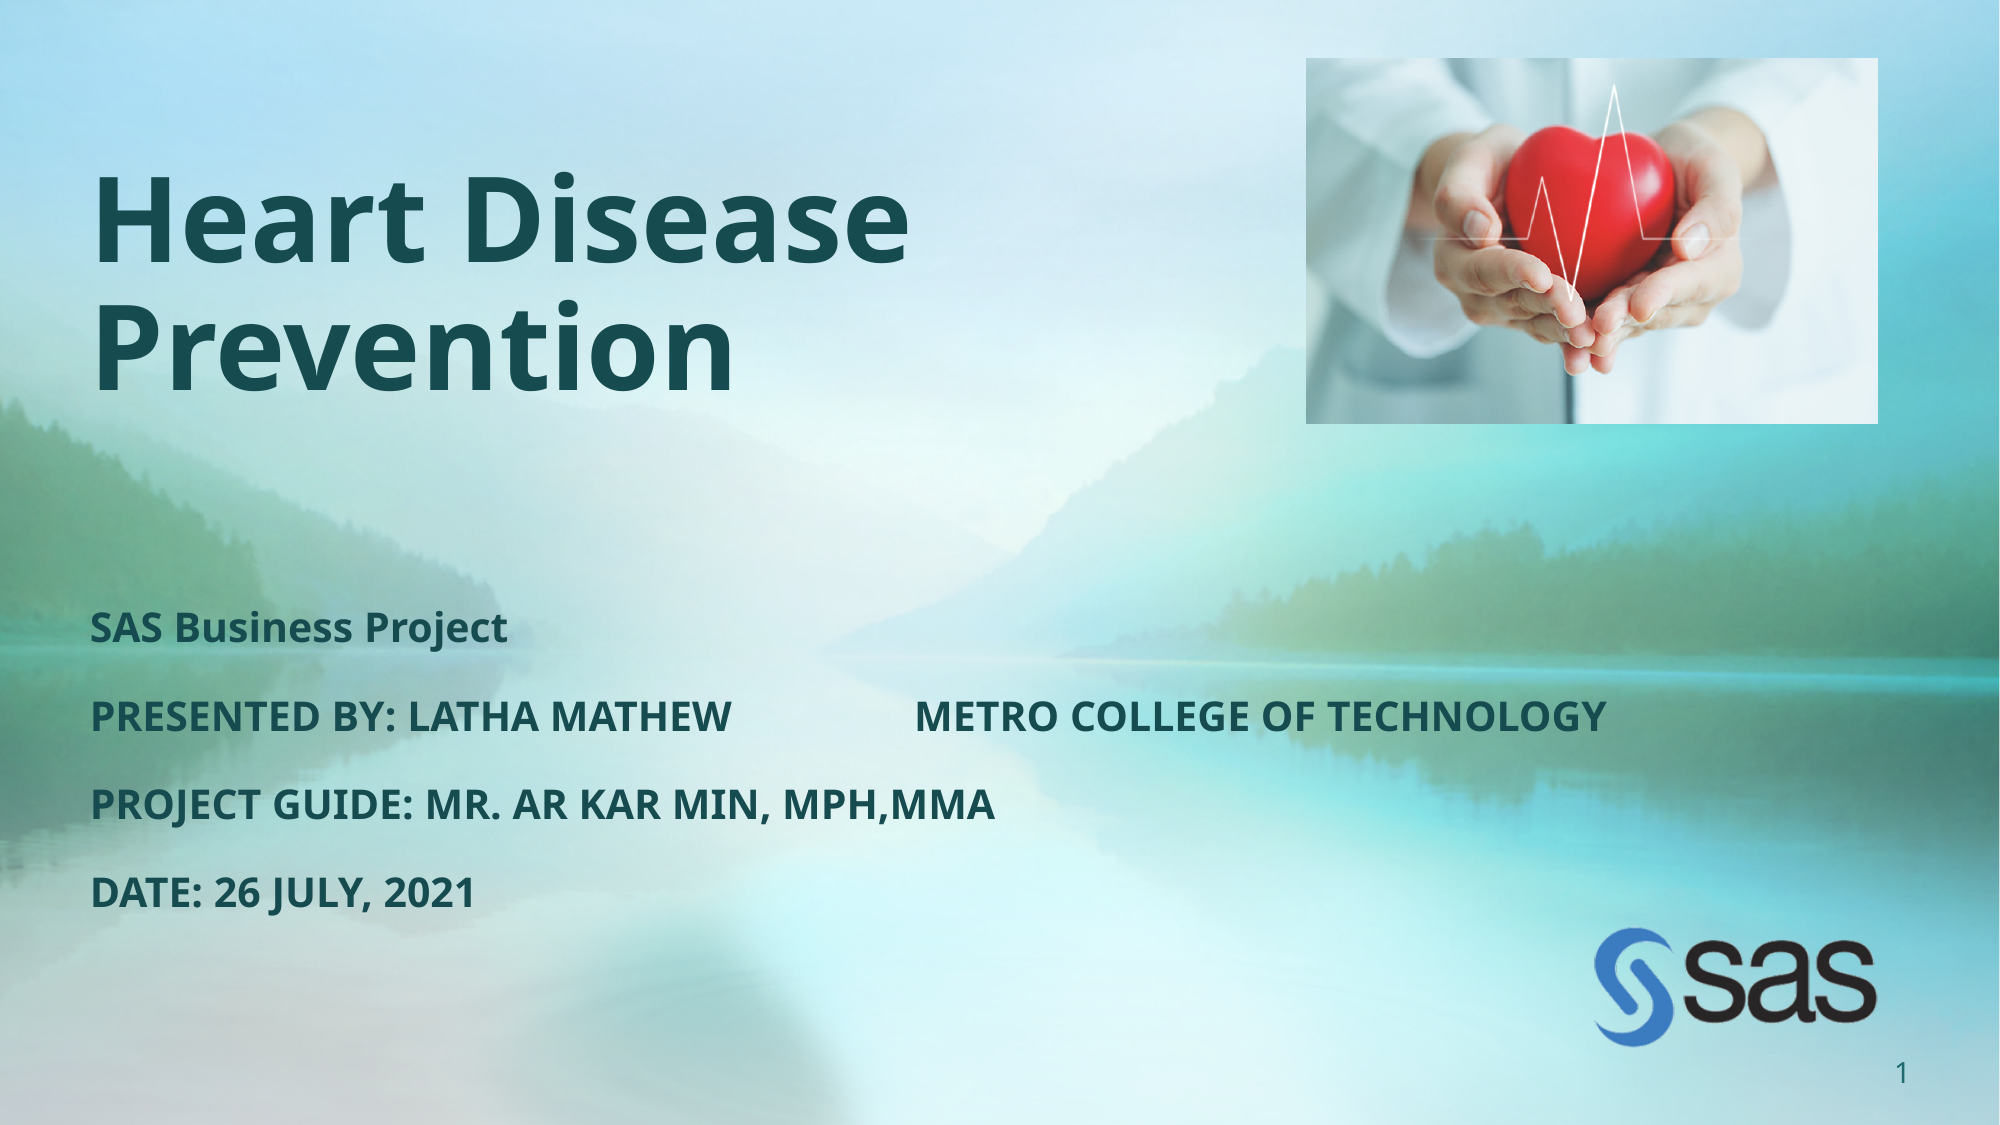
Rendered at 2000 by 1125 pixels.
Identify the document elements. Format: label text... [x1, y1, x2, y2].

picture [0, 0, 2000, 1125]
subtitle SAS Business Project PRESENTED BY: LATHA MATHEW METRO COLLEGE OF TECHNOLOGY PROJECT GUIDE: MR. AR KAR MIN, MPH,MMA DATE: 26 JULY, 2021 [74, 600, 1925, 925]
slide_number 1 [1459, 1041, 1926, 1102]
title Heart Disease Prevention [74, 149, 1305, 424]
